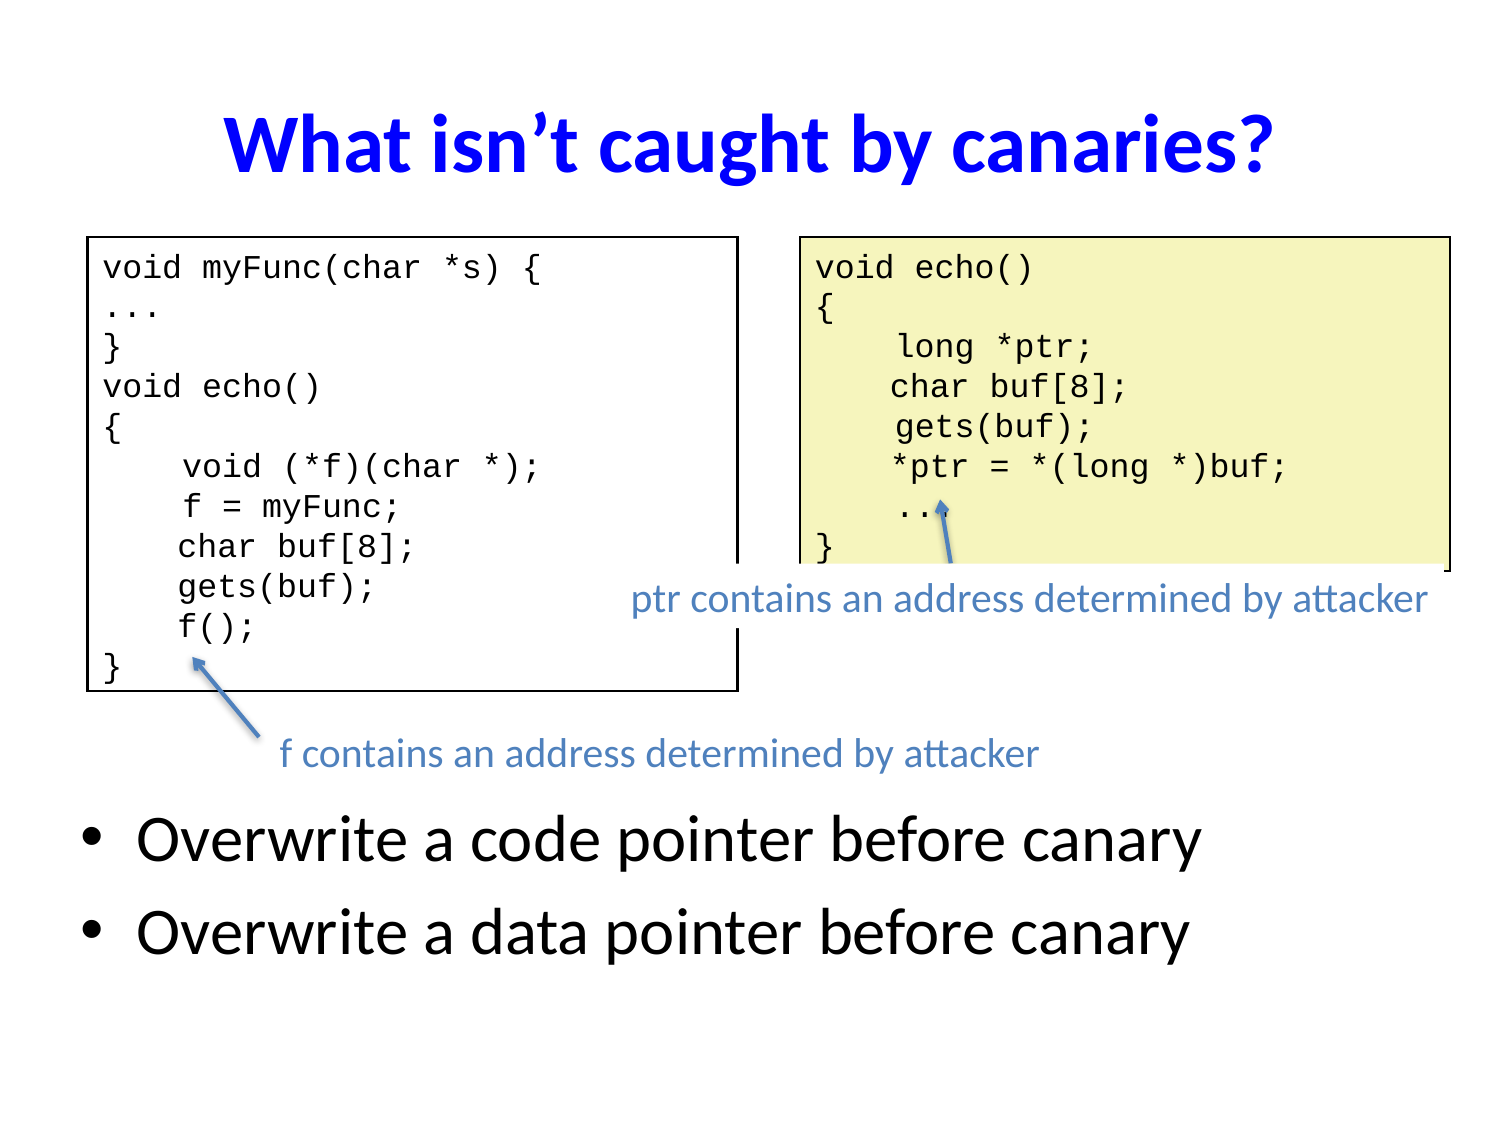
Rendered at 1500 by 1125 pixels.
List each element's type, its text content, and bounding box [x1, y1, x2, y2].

title What isn’t caught by canaries? [75, 45, 1425, 233]
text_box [192, 656, 1062, 785]
list Overwrite a code pointer before canary Overwrite a data pointer before canary [65, 787, 1361, 1040]
text_box void myFunc(char *s) { ... } void echo() { void (*f)(char *); f = myFunc; char buf[8]; gets(buf); f(); } [87, 237, 738, 692]
text_box void echo() { long *ptr; char buf[8]; gets(buf); *ptr = *(long *)buf; ... } [800, 237, 1450, 498]
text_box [609, 499, 1451, 630]
